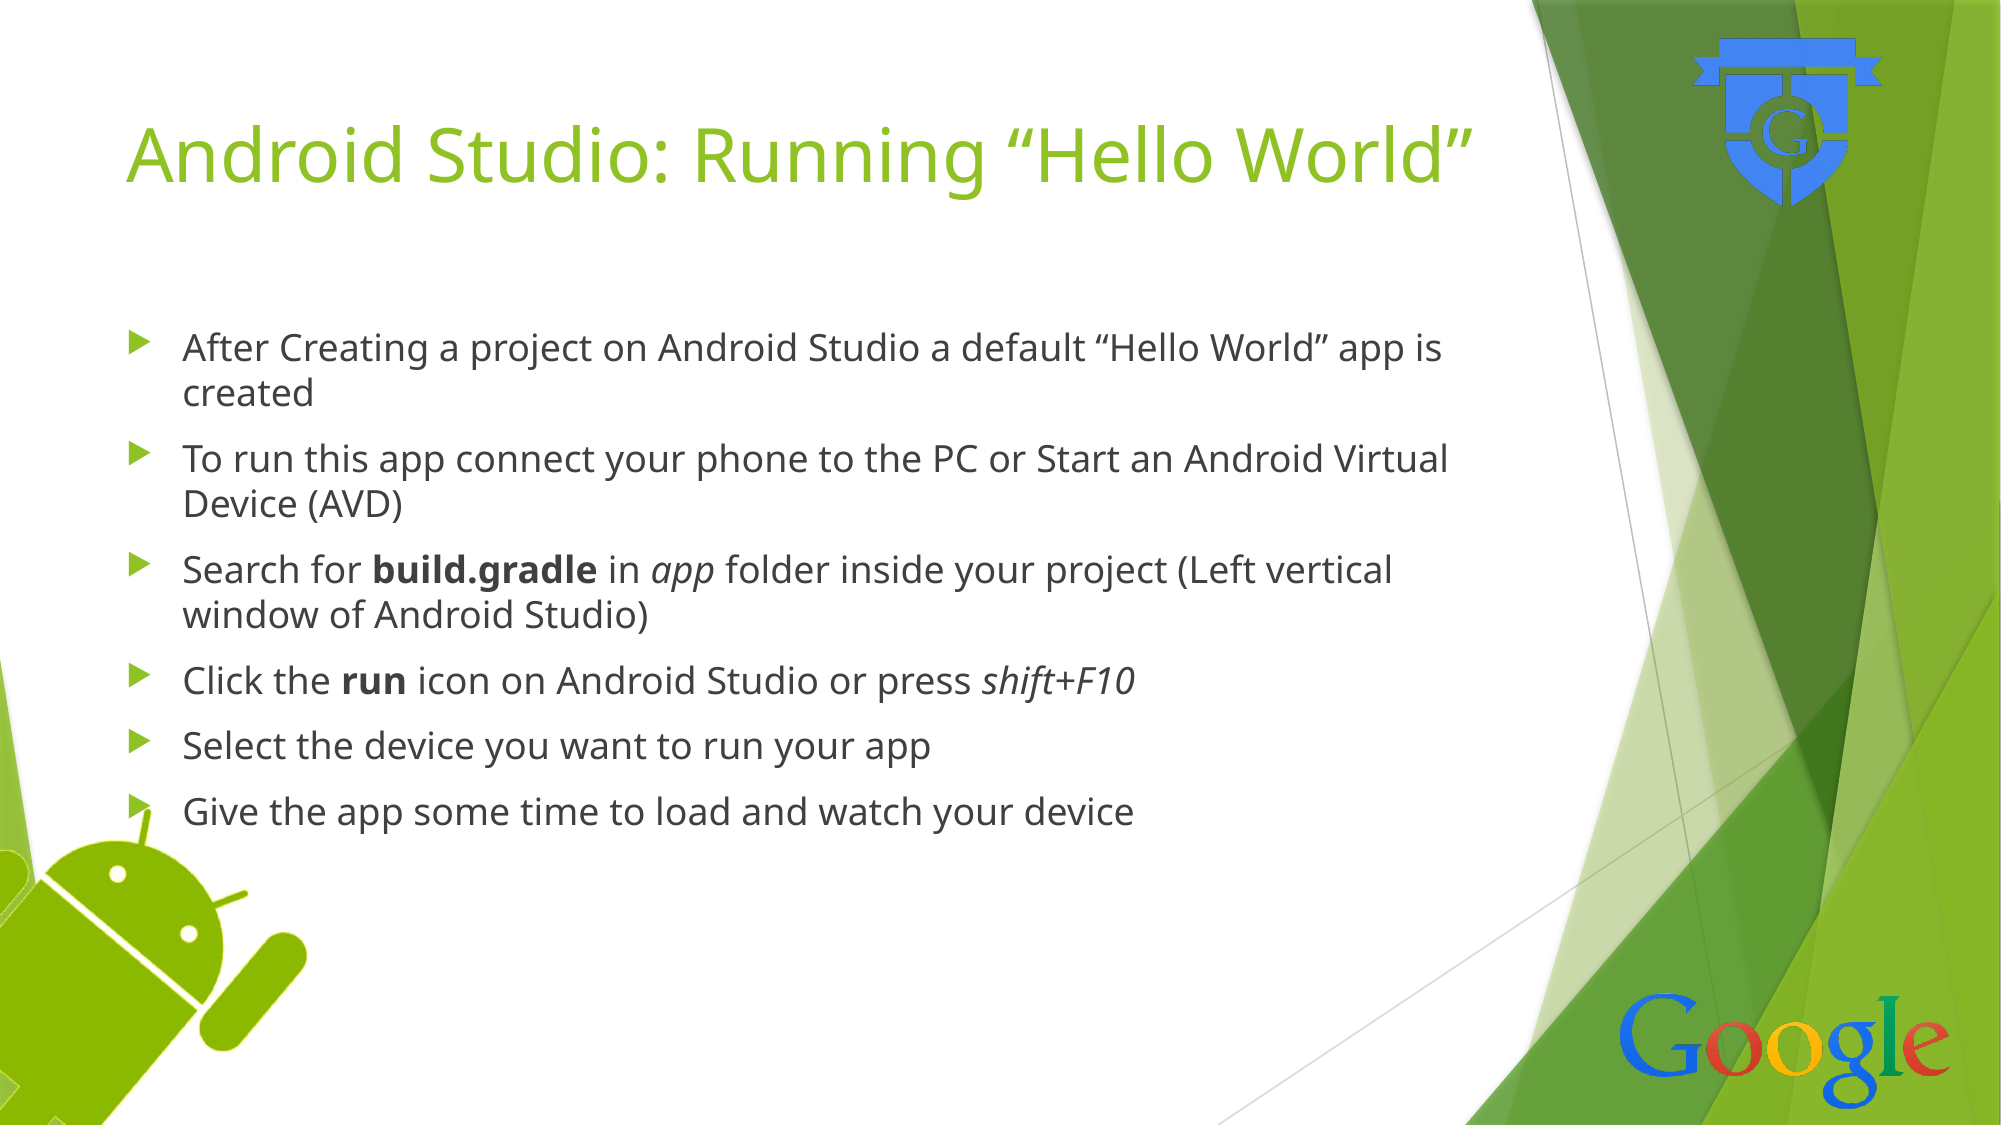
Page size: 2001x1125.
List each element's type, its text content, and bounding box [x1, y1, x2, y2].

list After Creating a project on Android Studio a default “Hello World” app is created To run this app connect your phone to the PC or Start an Android Virtual Device (AVD) Search for build.gradle in app folder inside your project (Left vertical window of Android Studio) Click the run icon on Android Studio or press shift+F10 Select the device you want to run your app Give the app some time to load and watch your device [111, 316, 1522, 954]
picture [0, 779, 346, 1125]
picture [1619, 992, 1950, 1110]
title Android Studio: Running “Hello World” [111, 99, 1522, 316]
picture [1685, 19, 1889, 223]
